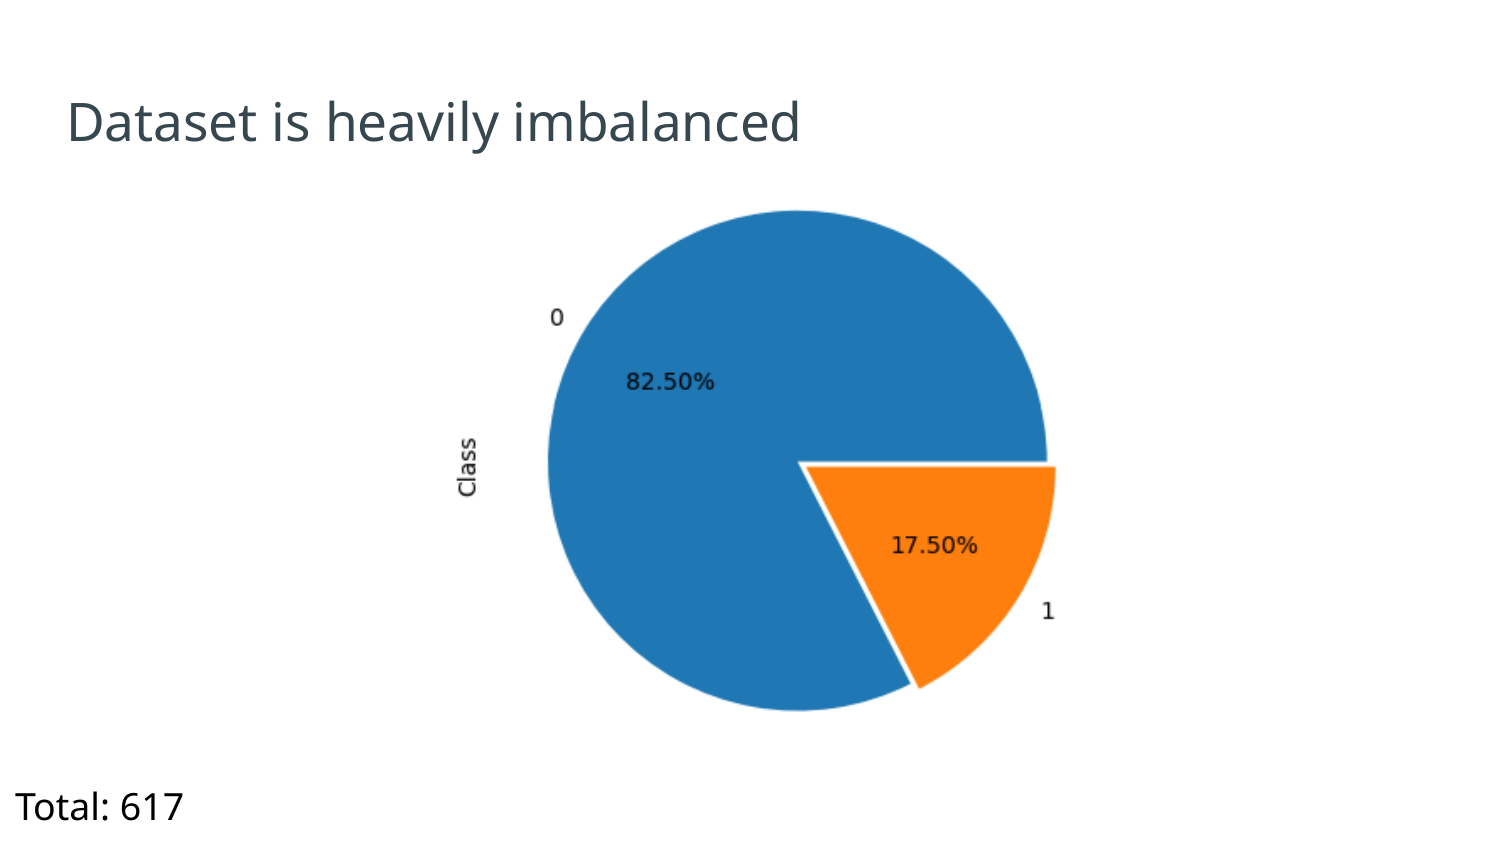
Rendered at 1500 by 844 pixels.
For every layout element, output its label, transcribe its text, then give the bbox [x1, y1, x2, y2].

text_box Total: 617 [0, 767, 493, 843]
title Dataset is heavily imbalanced [51, 72, 1449, 167]
picture [415, 179, 1085, 740]
